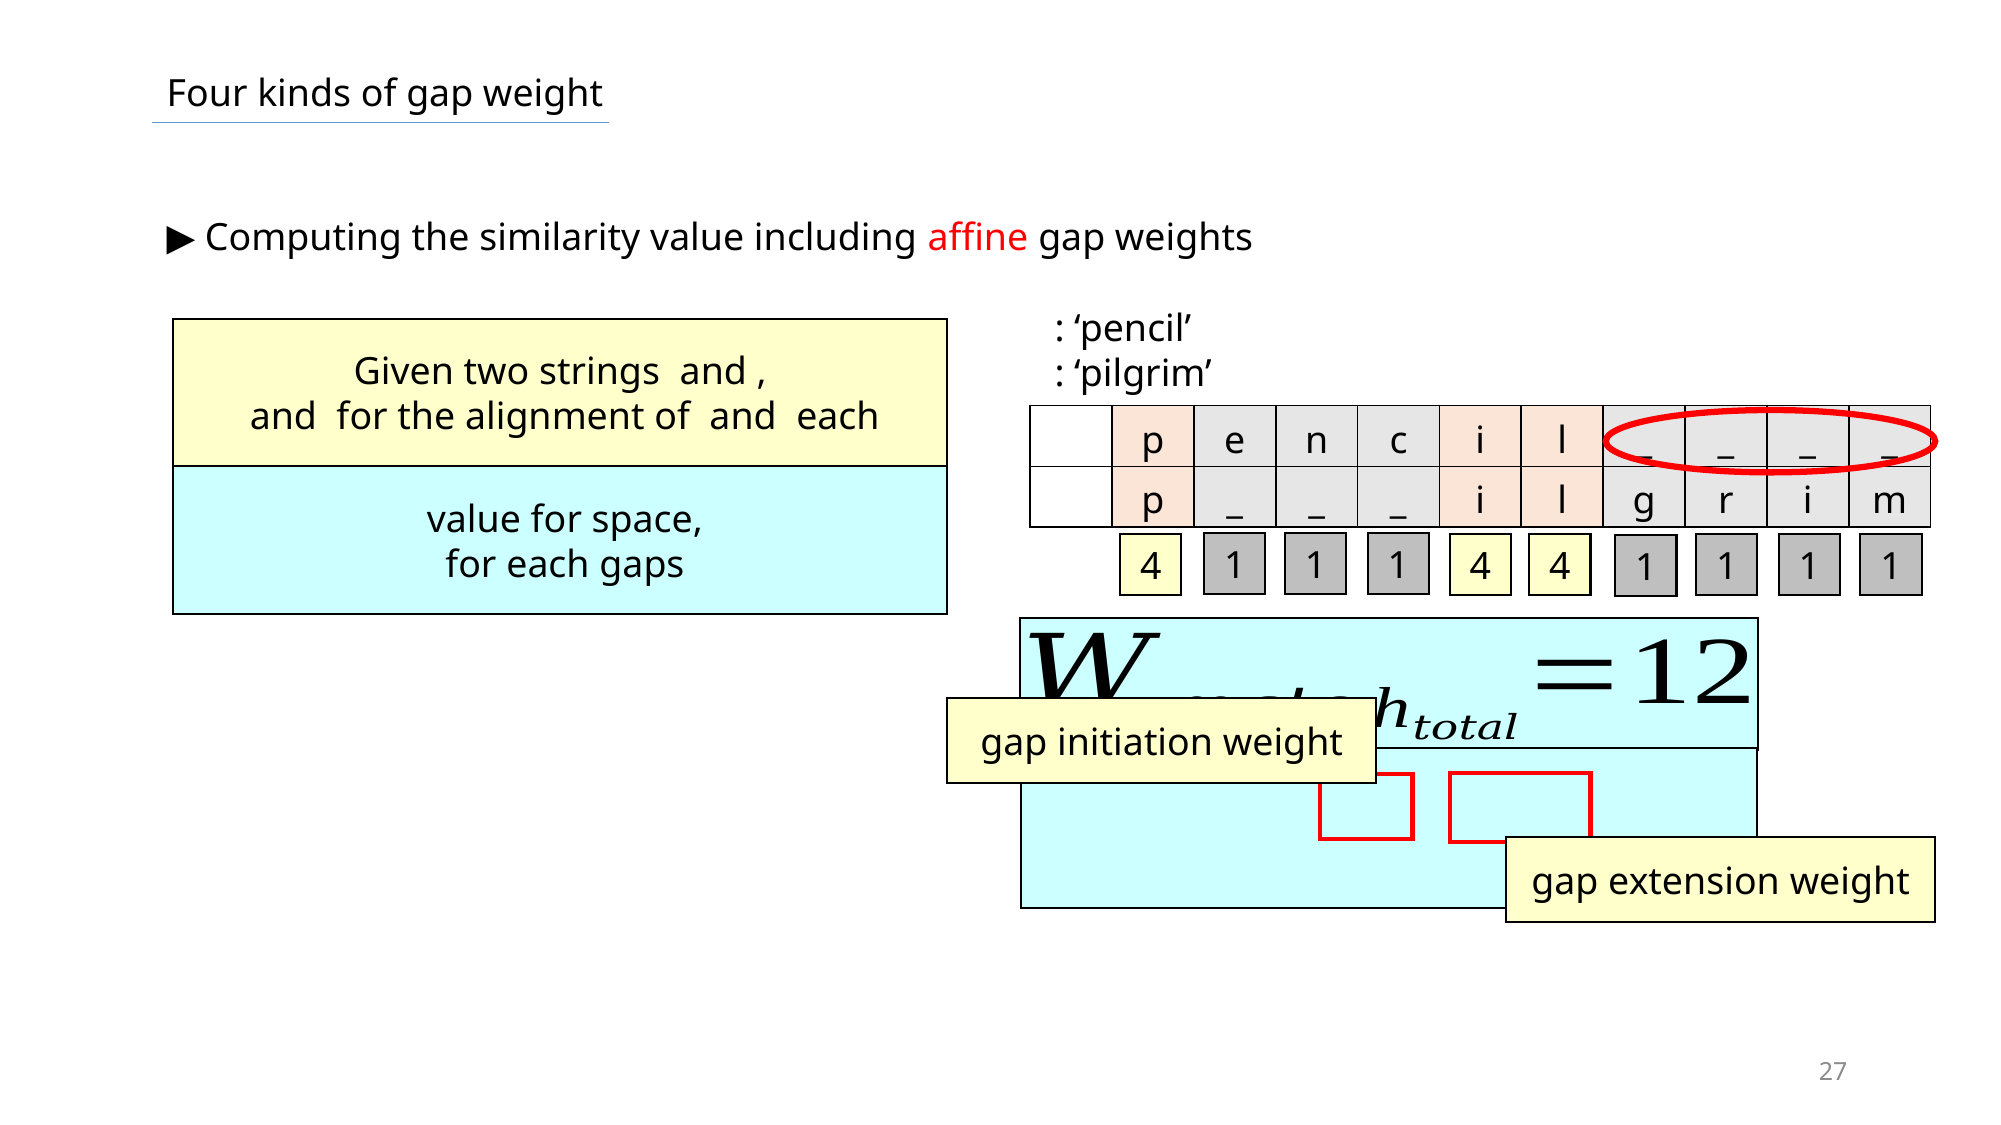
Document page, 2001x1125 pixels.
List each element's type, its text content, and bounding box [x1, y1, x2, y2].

text_box Four kinds of gap weight [151, 61, 1253, 122]
text_box 4 [1528, 533, 1592, 596]
text_box 1 [1203, 532, 1266, 595]
text_box 4 [1449, 533, 1512, 596]
slide_number 27 [1412, 1042, 1863, 1103]
text_box [1319, 773, 1413, 840]
text_box 1 [1778, 533, 1841, 596]
text_box gap extension weight [1505, 836, 1936, 923]
text_box 1 [1695, 533, 1758, 596]
text_box 1 [1614, 534, 1678, 597]
text_box 1 [1859, 533, 1923, 596]
text_box gap initiation weight [946, 697, 1377, 784]
text_box 1 [1284, 532, 1347, 595]
text_box [1604, 408, 1937, 474]
text_box 4 [1119, 533, 1182, 596]
text_box ▶ Computing the similarity value including affine gap weights [151, 205, 1758, 266]
text_box [1449, 772, 1591, 843]
text_box 1 [1367, 532, 1430, 595]
